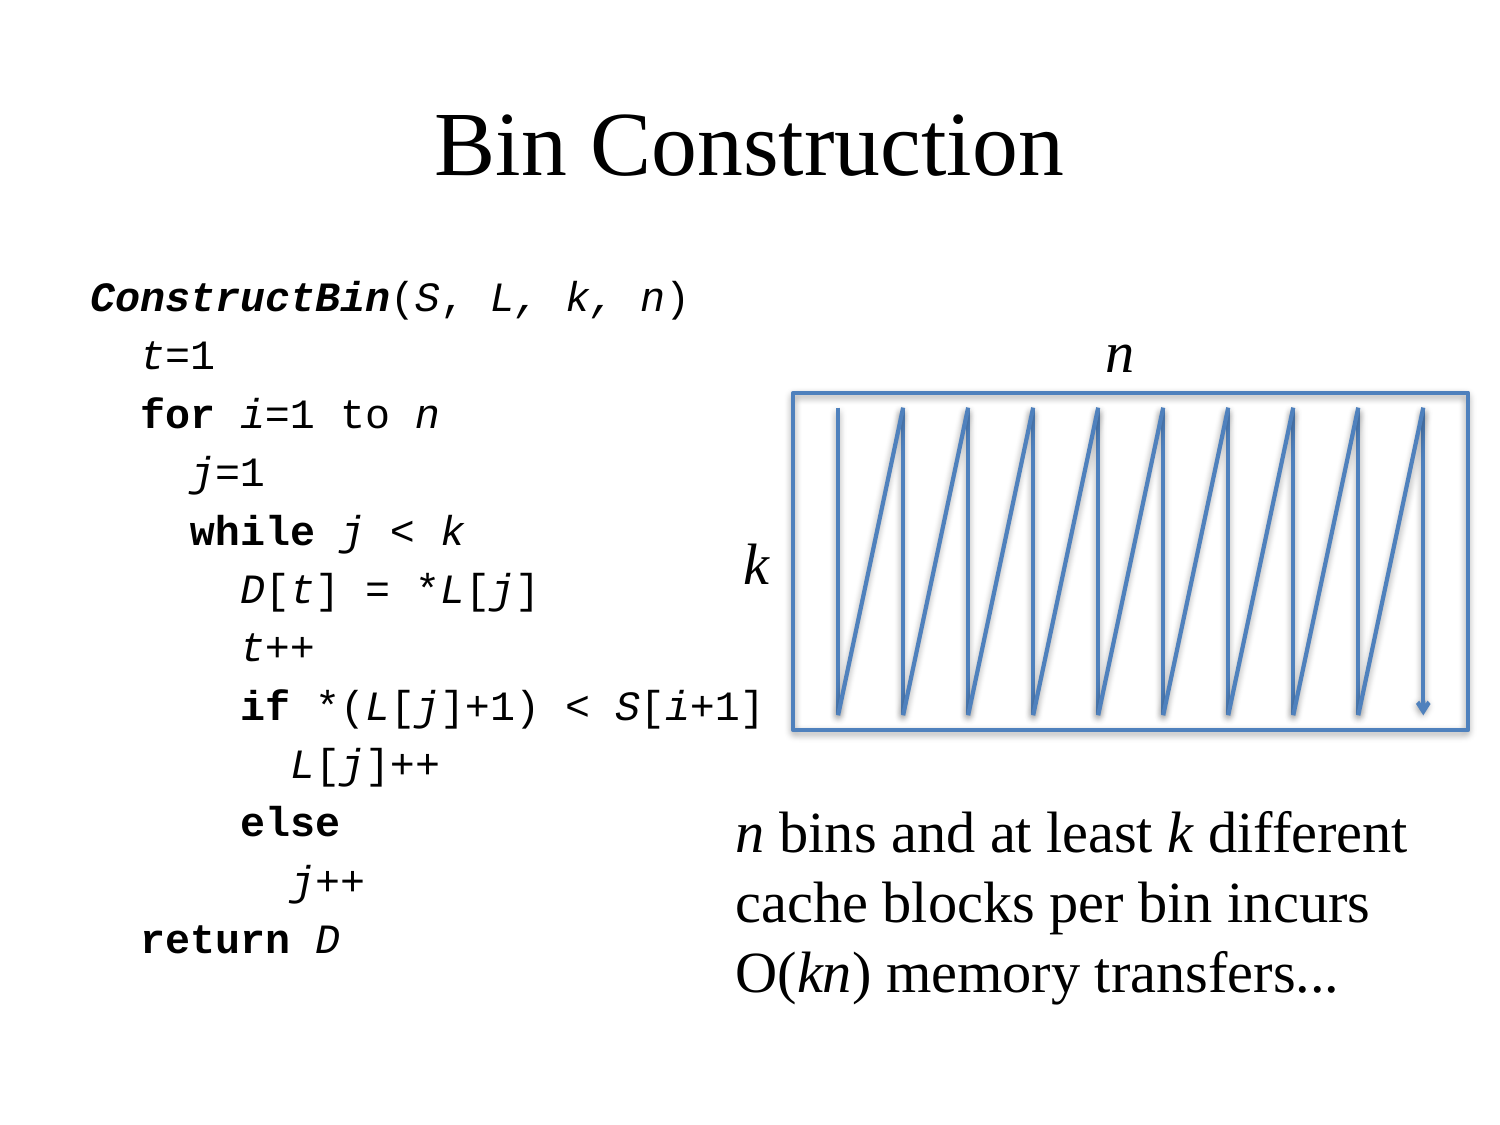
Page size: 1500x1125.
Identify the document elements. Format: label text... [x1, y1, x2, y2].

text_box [1293, 407, 1357, 716]
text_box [1097, 407, 1161, 716]
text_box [837, 407, 901, 716]
text_box n bins and at least k different cache blocks per bin incurs O(kn) memory transfers... [721, 787, 1469, 1012]
title Bin Construction [75, 45, 1425, 233]
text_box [967, 407, 1031, 716]
list ConstructBin(S, L, k, n) t=1 for i=1 to n j=1 while j < k D[t] = *L[j] t++ if *(L[j]+1) < S[i+1] L[j]++ else j++ return D [75, 262, 805, 1005]
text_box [1032, 407, 1096, 716]
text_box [1162, 407, 1226, 716]
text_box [1228, 407, 1291, 716]
text_box [805, 391, 1470, 732]
text_box n [1091, 306, 1151, 392]
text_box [902, 407, 966, 716]
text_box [1358, 407, 1424, 716]
